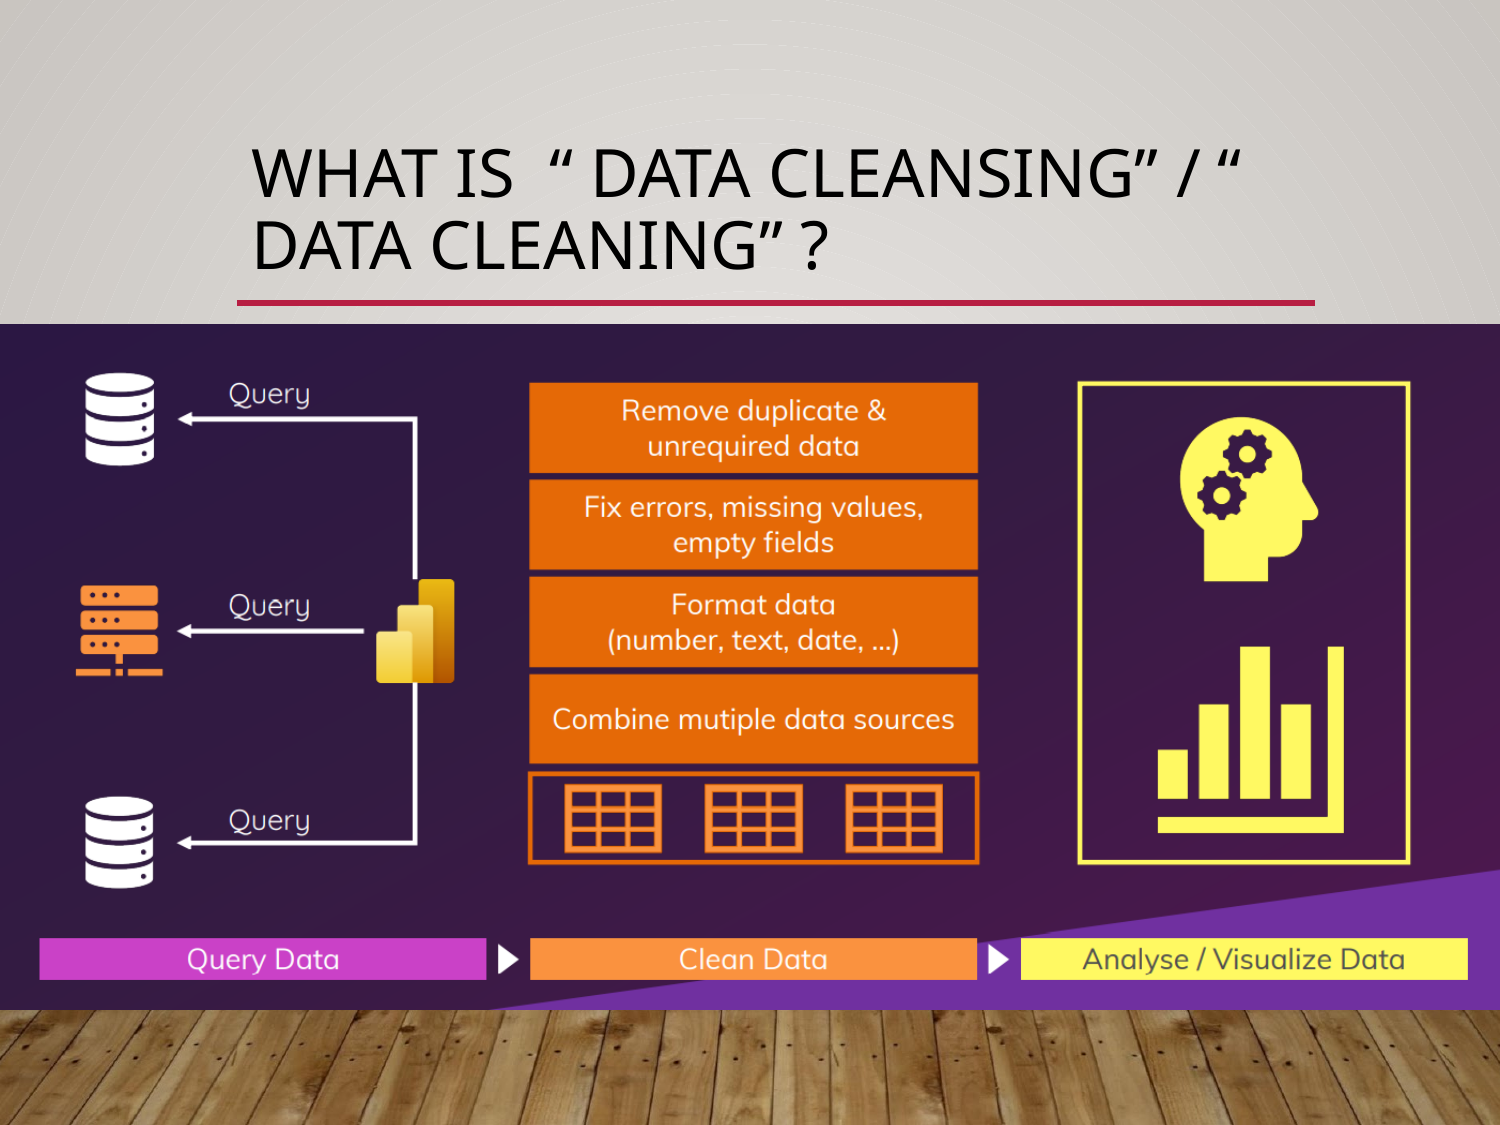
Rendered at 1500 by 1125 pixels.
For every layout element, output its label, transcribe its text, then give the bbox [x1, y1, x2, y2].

picture [0, 324, 1500, 1125]
title WHAT IS “ DATA CLEANSING” / “ DATA CLEANING” ? [236, 131, 1315, 305]
